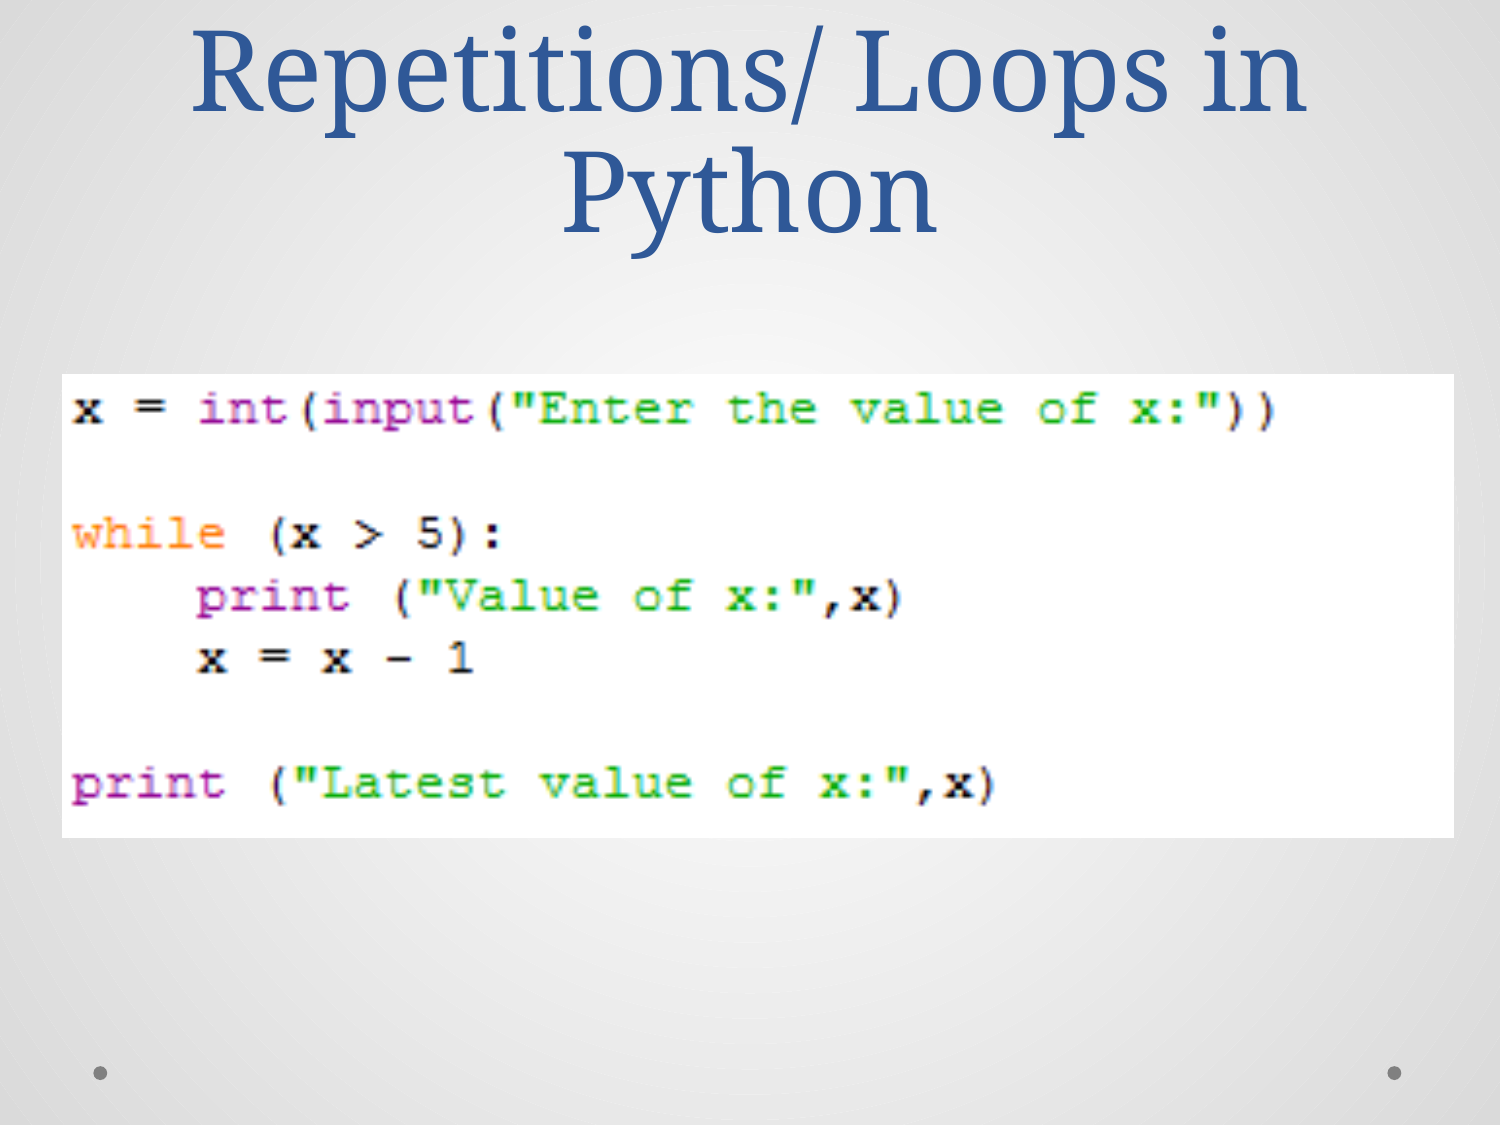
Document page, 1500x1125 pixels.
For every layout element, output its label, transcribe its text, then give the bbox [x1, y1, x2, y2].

picture [62, 374, 1455, 838]
title Repetitions/ Loops in Python [75, 0, 1425, 263]
